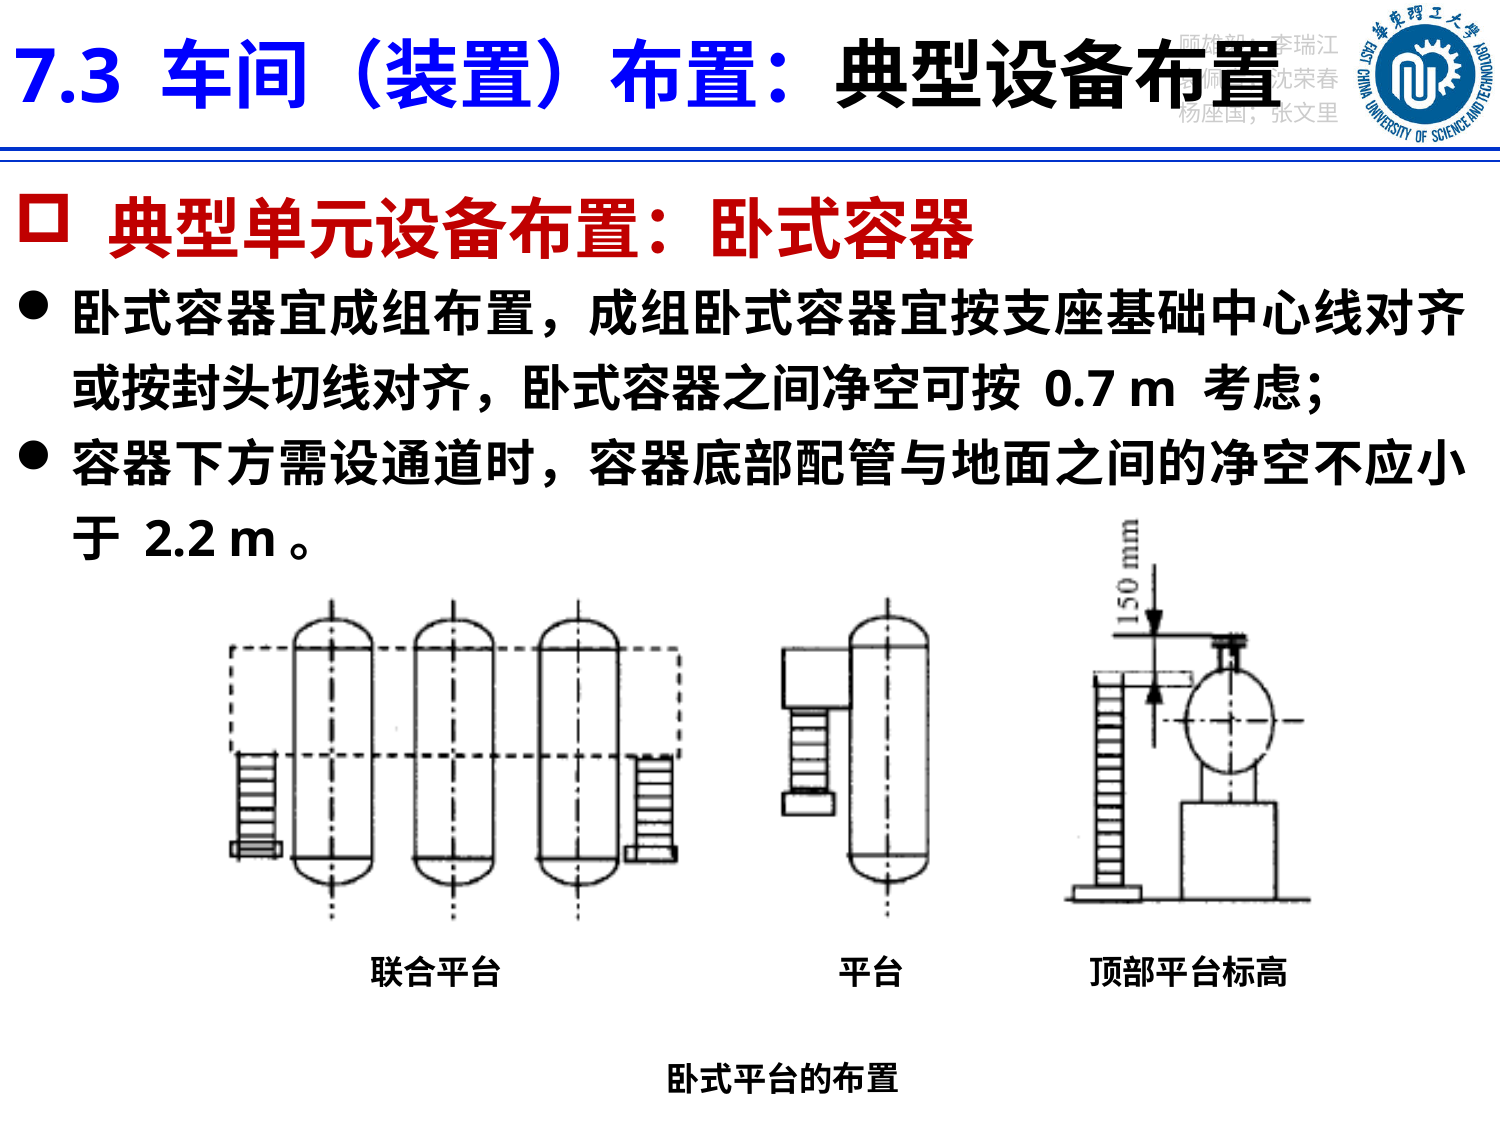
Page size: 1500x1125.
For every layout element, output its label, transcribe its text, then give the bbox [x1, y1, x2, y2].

picture [194, 515, 1372, 1107]
text_box 7.3 车间（装置）布置：典型设备布置 [0, 19, 1500, 125]
text_box 典型单元设备布置：卧式容器 卧式容器宜成组布置，成组卧式容器宜按支座基础中心线对齐或按封头切线对齐，卧式容器之间净空可按 0.7 m 考虑； 容器下方需设通道时，容器底部配管与地面之间的净空不应小于 2.2 m。 [0, 159, 1482, 575]
picture [1353, 3, 1495, 19]
picture [1353, 125, 1495, 145]
